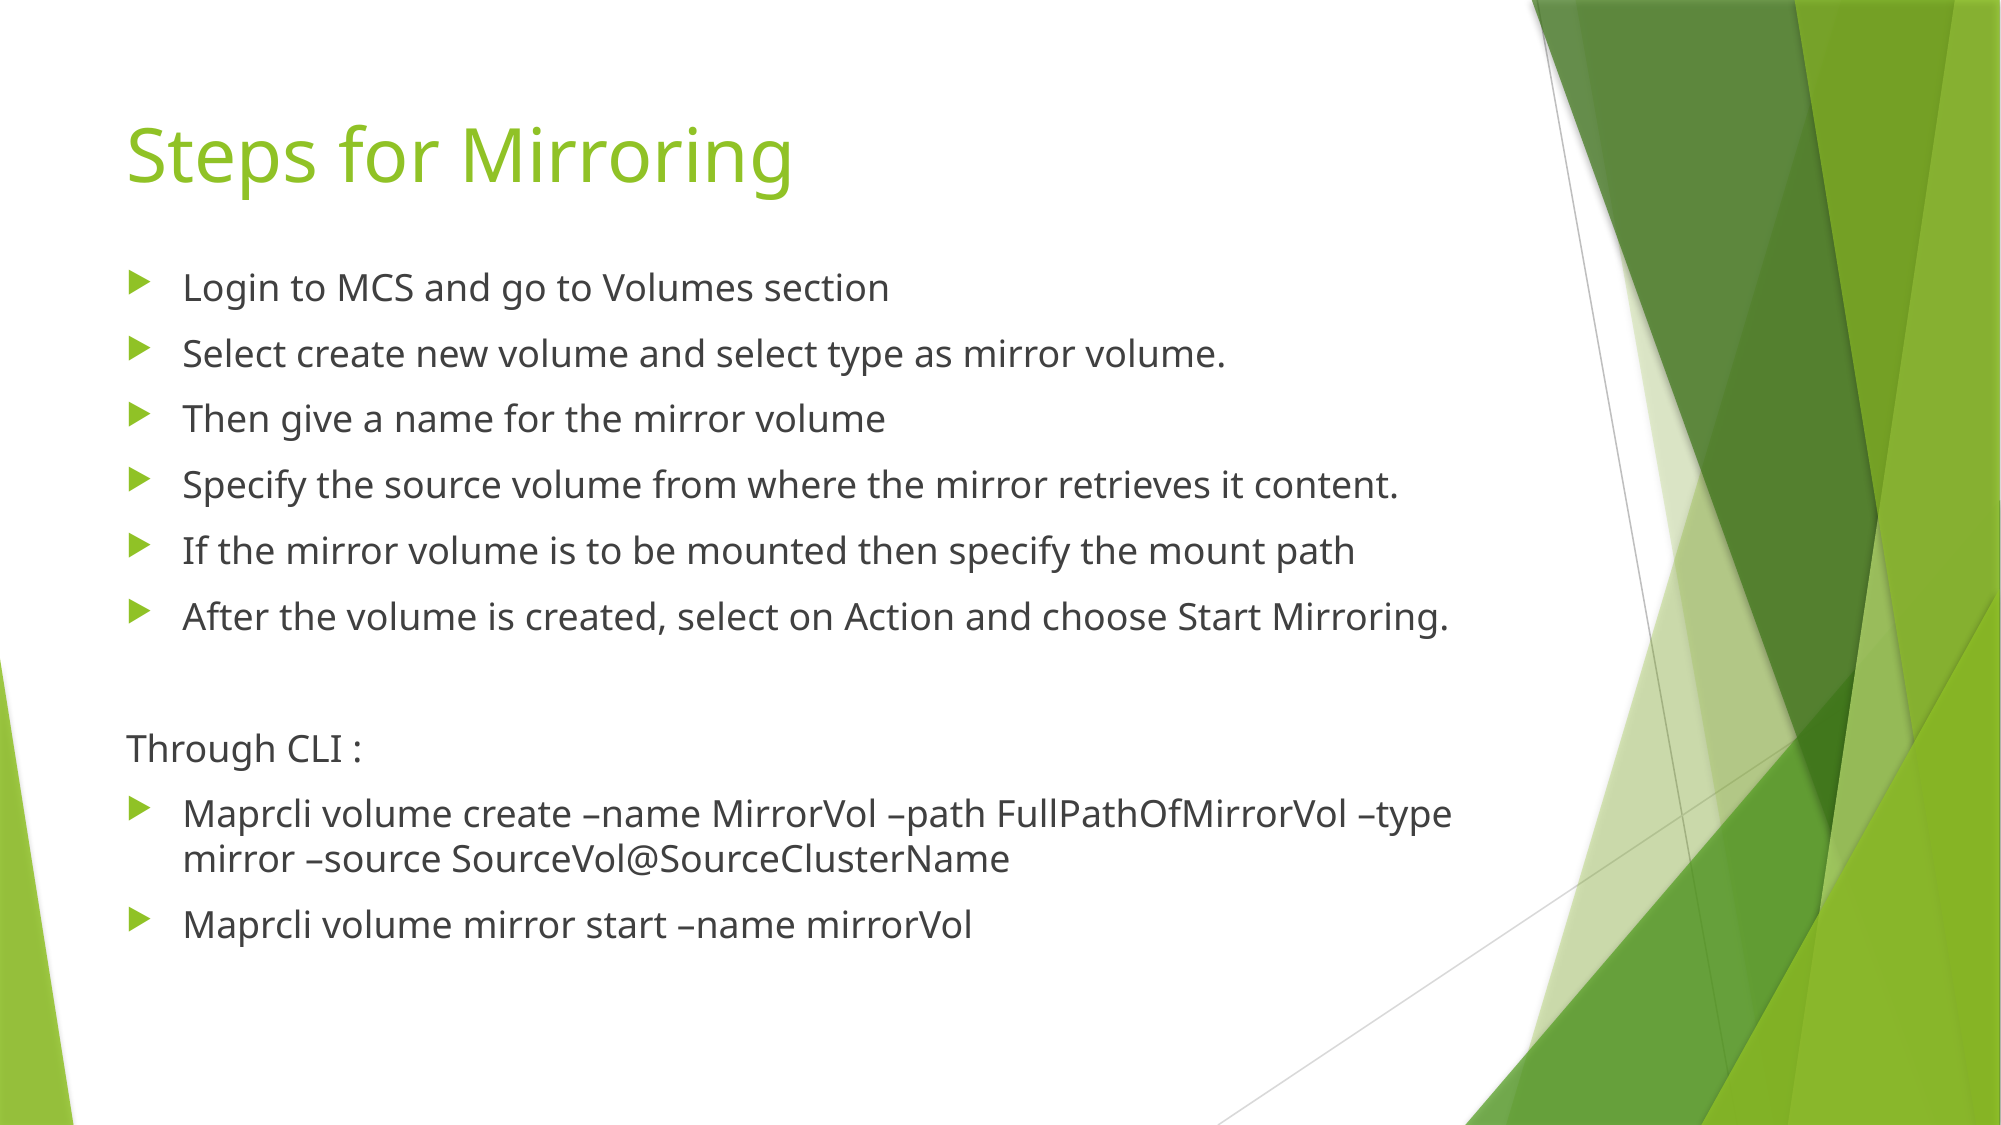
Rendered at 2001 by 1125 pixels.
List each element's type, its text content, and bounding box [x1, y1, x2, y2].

list Login to MCS and go to Volumes section Select create new volume and select type as mirror volume. Then give a name for the mirror volume Specify the source volume from where the mirror retrieves it content. If the mirror volume is to be mounted then specify the mount path After the volume is created, select on Action and choose Start Mirroring. Through CLI : Maprcli volume create –name MirrorVol –path FullPathOfMirrorVol –type mirror –source SourceVol@SourceClusterName Maprcli volume mirror start –name mirrorVol [111, 317, 1522, 992]
title Steps for Mirroring [111, 99, 1522, 317]
